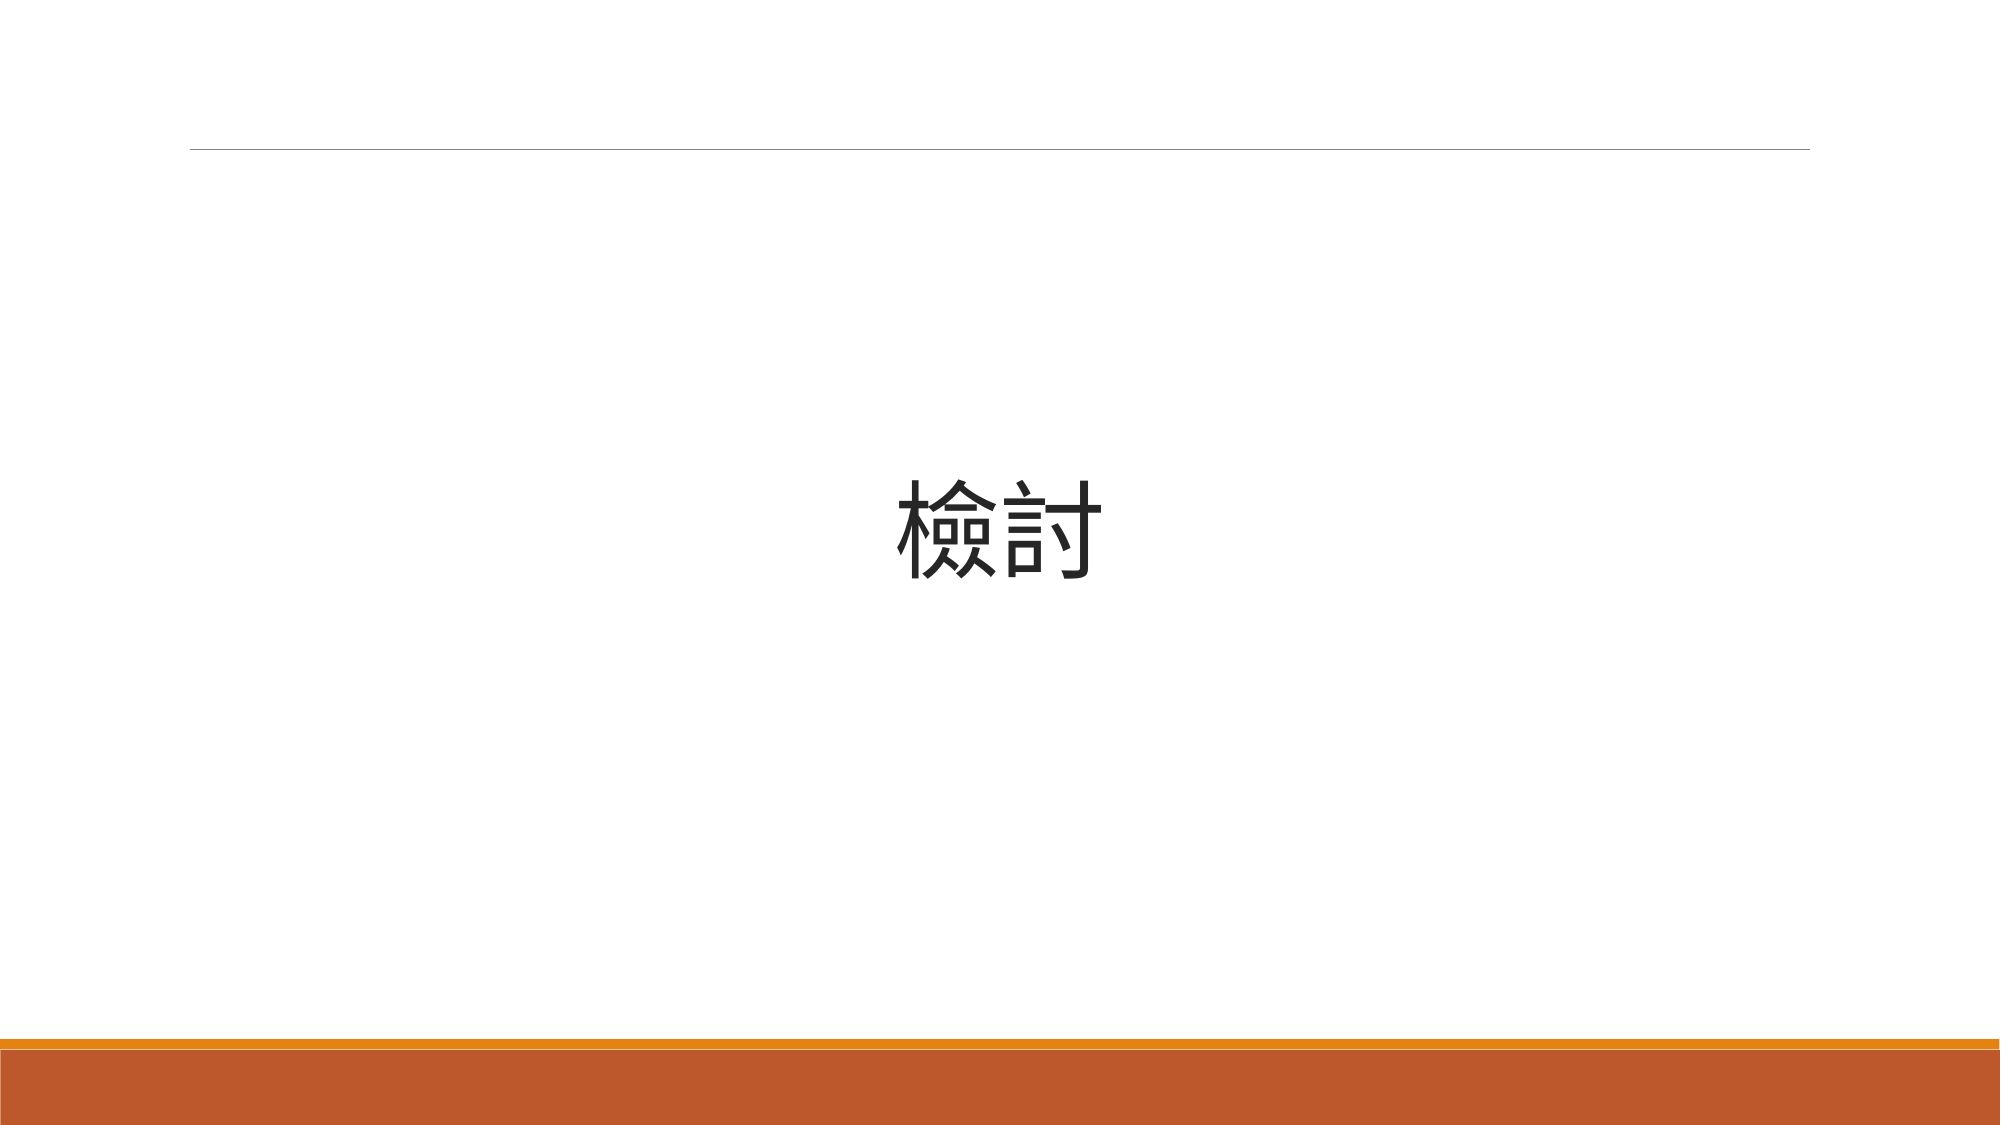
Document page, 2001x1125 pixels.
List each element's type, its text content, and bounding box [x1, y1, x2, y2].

title 檢討 [174, 475, 1825, 601]
